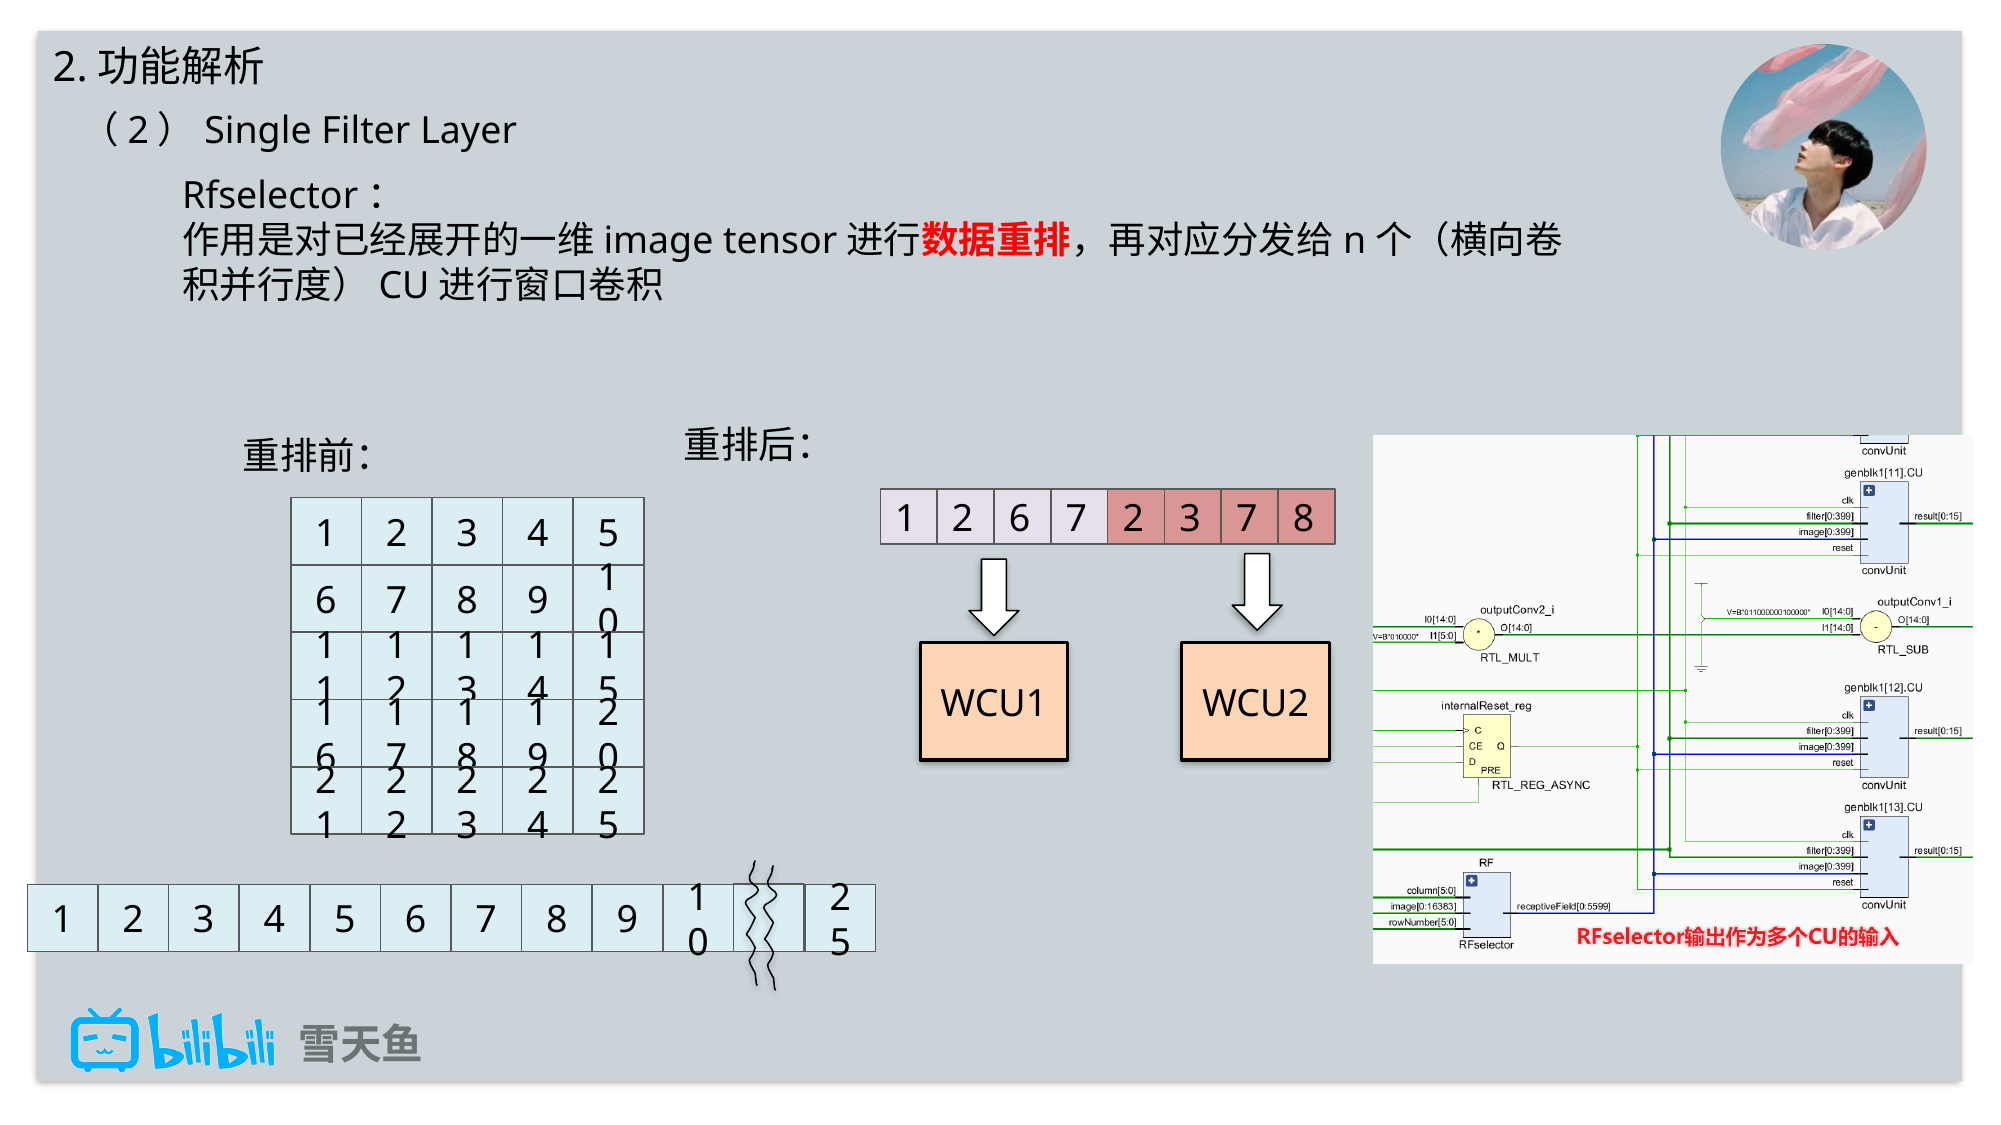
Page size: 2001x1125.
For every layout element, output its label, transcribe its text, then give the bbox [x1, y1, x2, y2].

text_box [968, 558, 1020, 637]
text_box WCU2 [1181, 642, 1330, 761]
picture [1372, 435, 1973, 964]
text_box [27, 860, 876, 991]
picture [64, 1004, 284, 1077]
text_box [290, 497, 645, 835]
text_box Rfselector： 作用是对已经展开的一维image tensor进行数据重排，再对应分发给n个（横向卷积并行度）CU进行窗口卷积 [167, 163, 1607, 314]
text_box 重排前： [228, 424, 408, 485]
text_box 重排后： [669, 413, 849, 474]
text_box （2）Single Filter Layer [66, 98, 533, 158]
text_box [1231, 554, 1283, 631]
picture [1720, 44, 1927, 250]
text_box WCU1 [919, 642, 1068, 761]
text_box 2.功能解析 [37, 32, 280, 98]
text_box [1107, 488, 1336, 545]
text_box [880, 488, 1106, 545]
